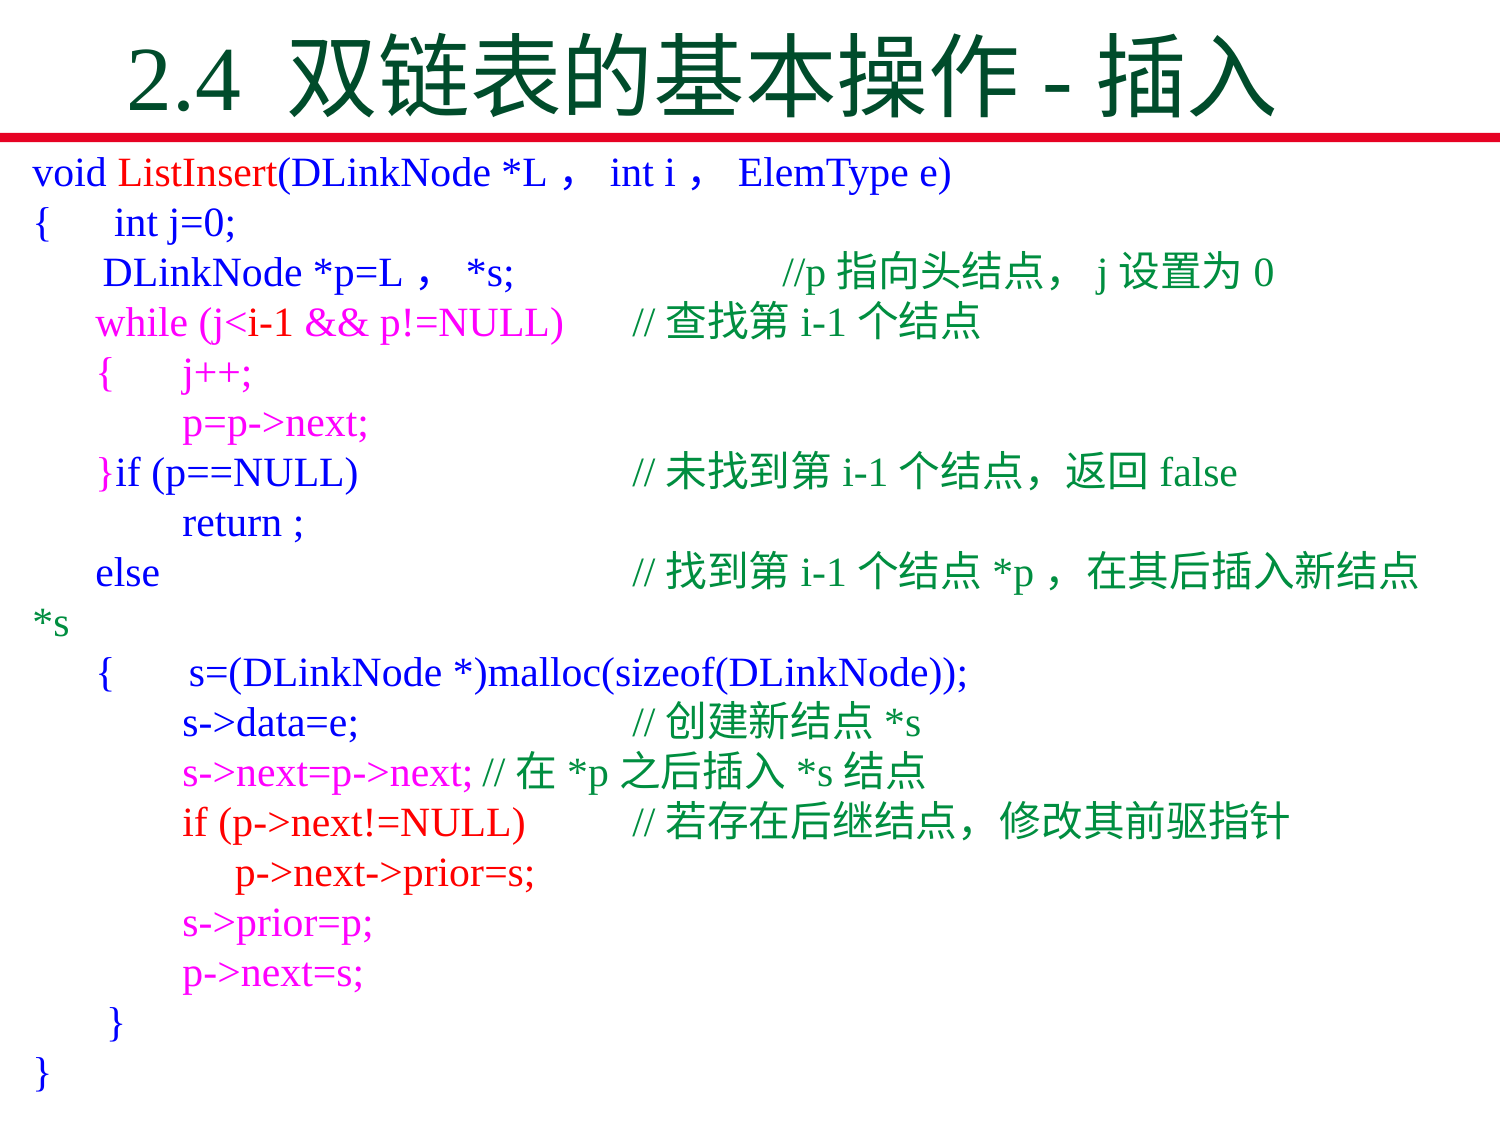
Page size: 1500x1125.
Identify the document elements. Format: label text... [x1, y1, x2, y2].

text_box void ListInsert(DLinkNode *L，int i，ElemType e) { int j=0; DLinkNode *p=L，*s; //p指向头结点，j设置为0 while (j<i-1 && p!=NULL) //查找第i-1个结点 { j++; p=p->next; }if (p==NULL) //未找到第i-1个结点，返回false return ; else //找到第i-1个结点*p，在其后插入新结点*s { s=(DLinkNode *)malloc(sizeof(DLinkNode)); s->data=e; //创建新结点*s s->next=p->next; //在*p之后插入*s结点 if (p->next!=NULL) //若存在后继结点，修改其前驱指针 p->next->prior=s; s->prior=p; p->next=s; } } [17, 137, 1471, 1103]
text_box 2.4 双链表的基本操作-插入 [112, 38, 1456, 136]
